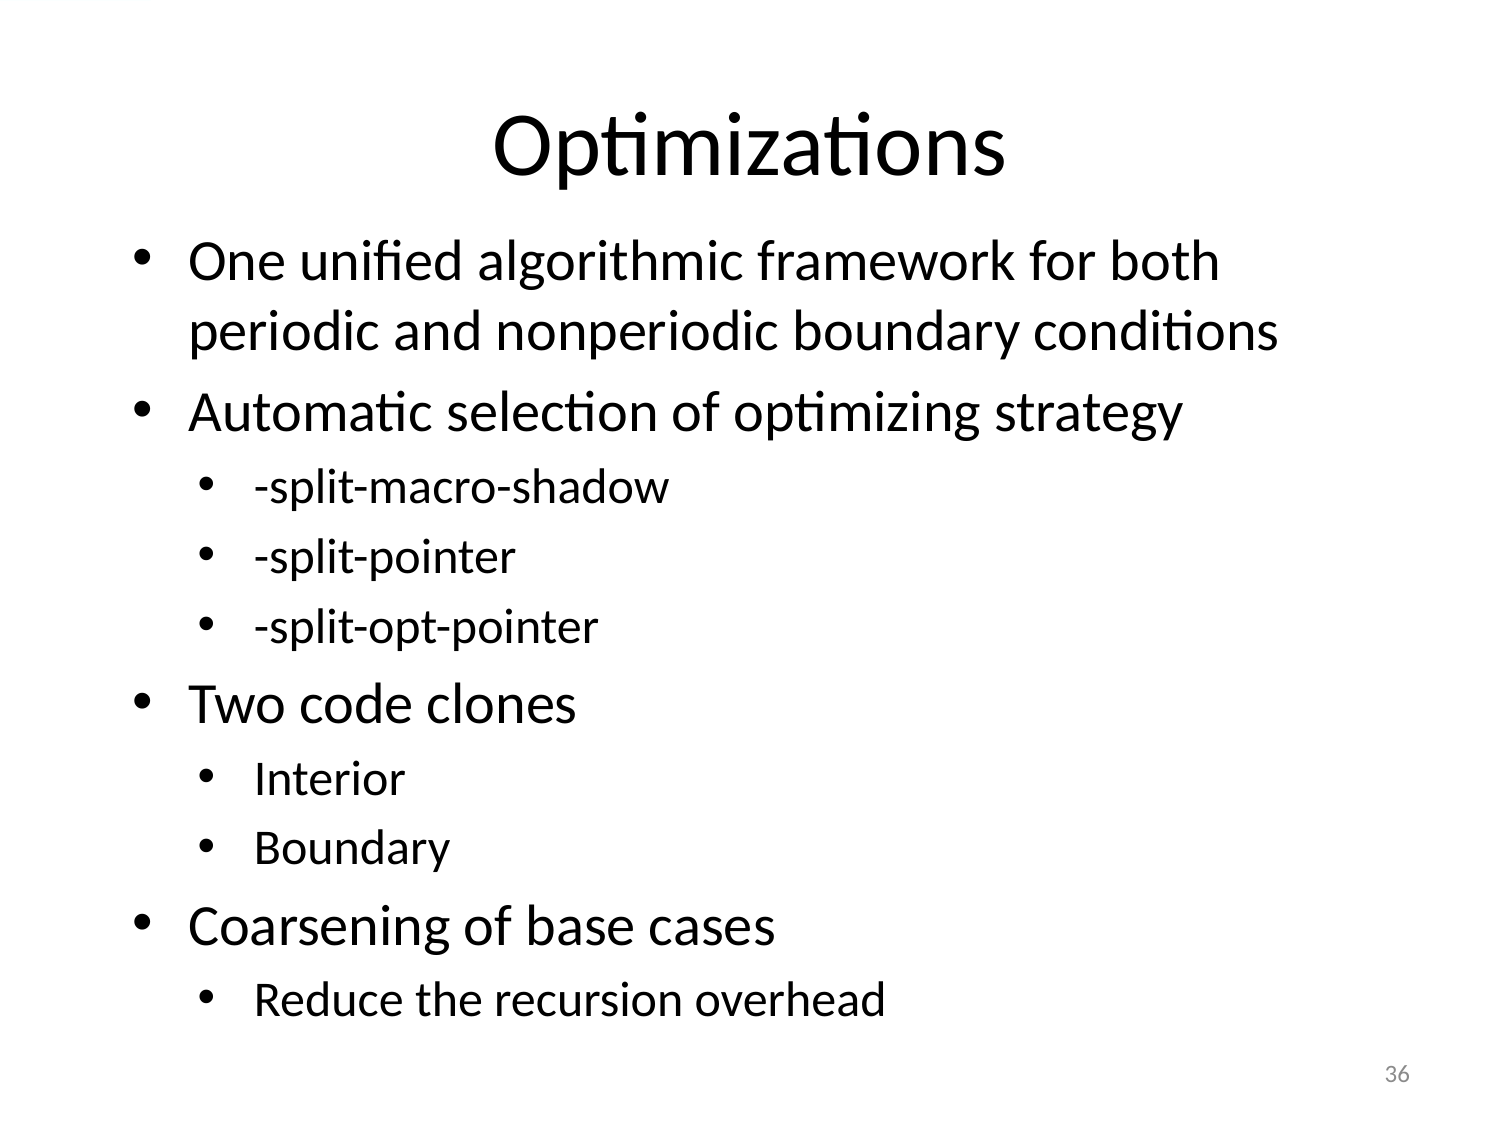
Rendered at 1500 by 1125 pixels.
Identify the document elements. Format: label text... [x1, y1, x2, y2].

list One unified algorithmic framework for both periodic and nonperiodic boundary conditions Automatic selection of optimizing strategy -split-macro-shadow -split-pointer -split-opt-pointer Two code clones Interior Boundary Coarsening of base cases Reduce the recursion overhead [116, 214, 1426, 1035]
slide_number 36 [1074, 1042, 1425, 1103]
title Optimizations [74, 44, 1426, 233]
